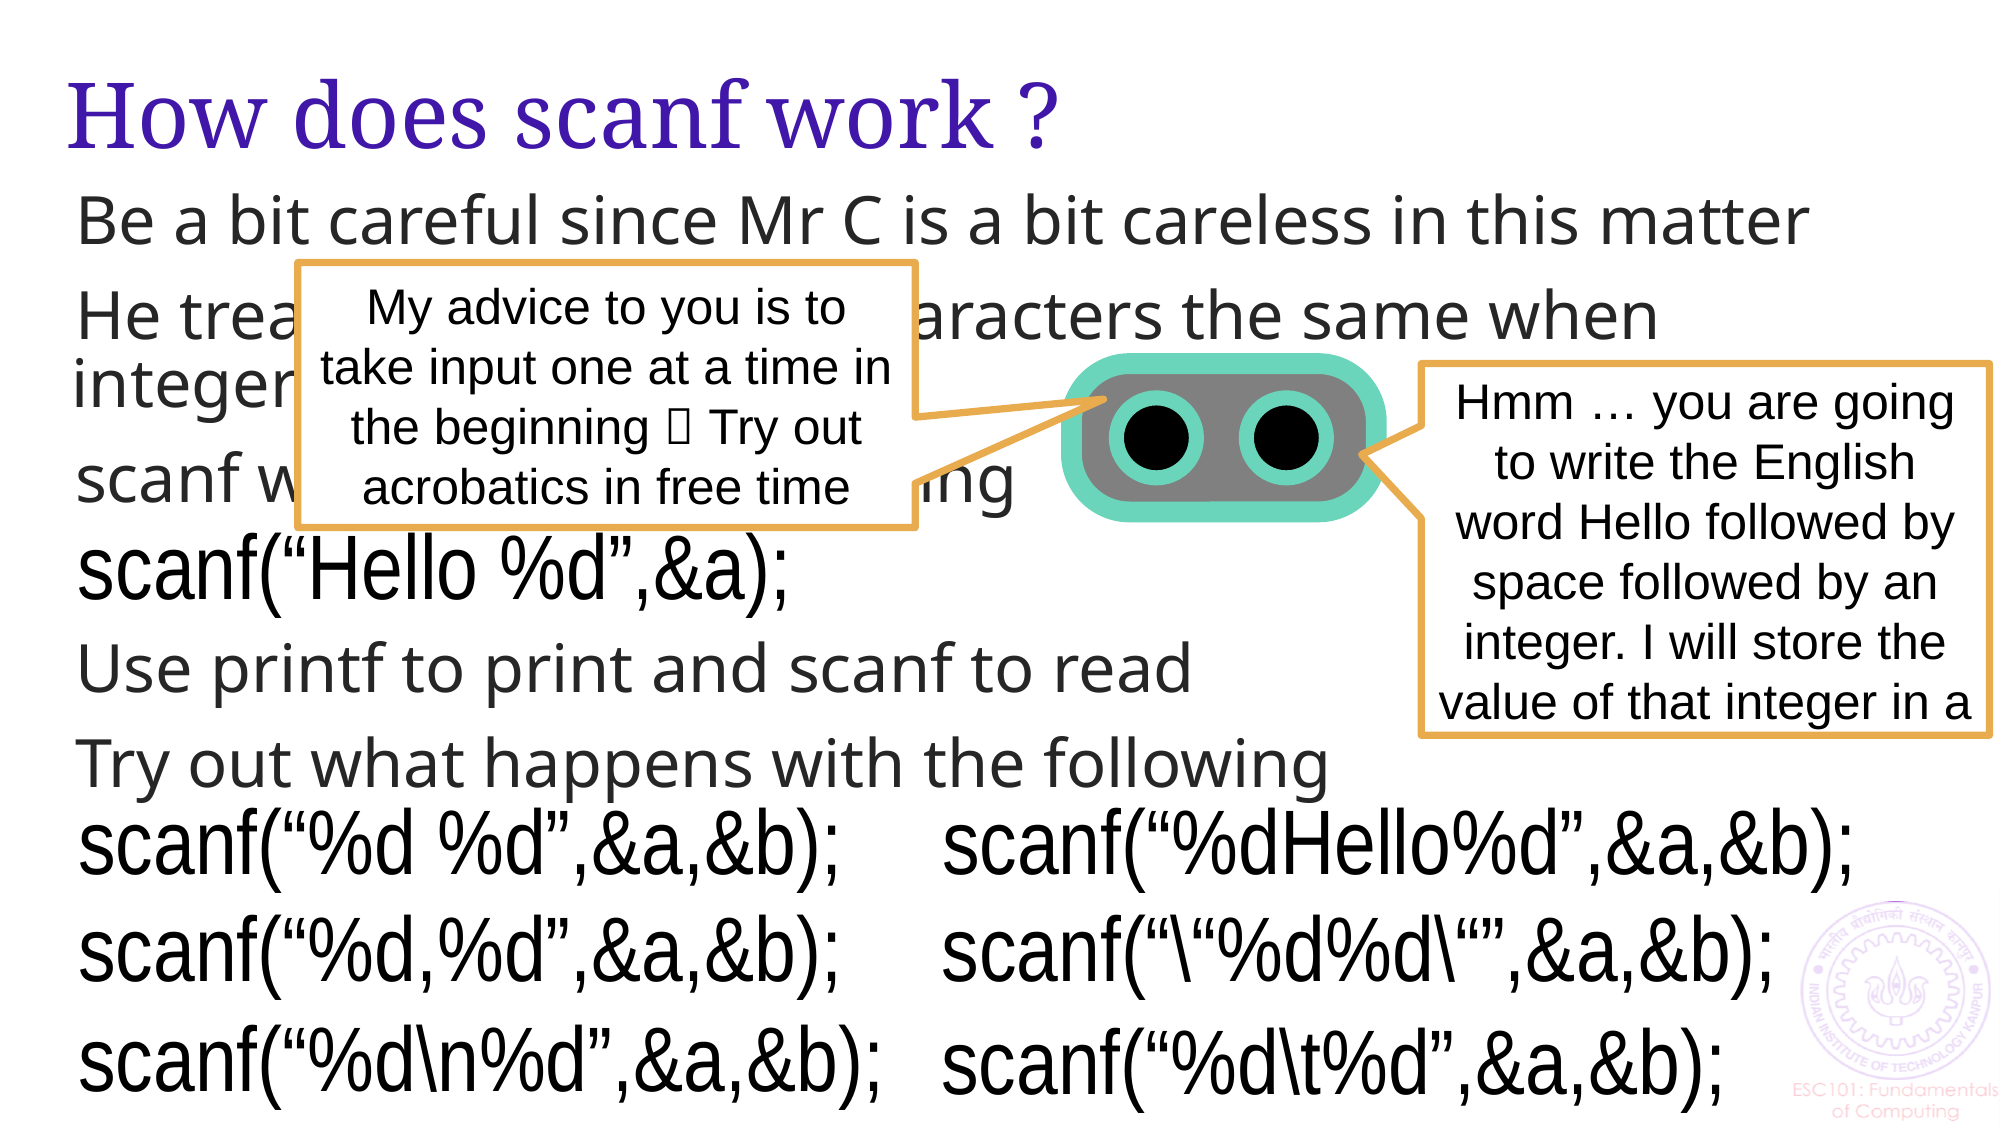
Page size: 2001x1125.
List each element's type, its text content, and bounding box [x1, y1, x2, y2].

text_box Hmm … you are going to write the English word Hello followed by space followed by an integer. I will store the value of that integer in a [1380, 363, 1990, 736]
text_box scanf(“%d\t%d”,&a,&b); [926, 1007, 1743, 1121]
text_box scanf(“Hello %d”,&a); [63, 500, 808, 626]
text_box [1071, 363, 1377, 513]
text_box scanf(“\“%d%d\“”,&a,&b); [926, 882, 1793, 1007]
text_box scanf(“%d,%d”,&a,&b); [63, 901, 859, 992]
text_box My advice to you is to take input one at a time in the beginning  Try out acrobatics in free time [297, 262, 1066, 528]
text_box Be a bit careful since Mr C is a bit careless in this matter He treats all whitespace characters the same when integers are being input scanf will never print anything Use printf to print and scanf to read Try out what happens with the following [41, 182, 1945, 1052]
text_box scanf(“%d\n%d”,&a,&b); [63, 992, 901, 1117]
picture [1787, 892, 2000, 1125]
text_box scanf(“%d %d”,&a,&b); [63, 775, 859, 901]
text_box scanf(“%dHello%d”,&a,&b); [927, 775, 1873, 901]
title How does scanf work ? [50, 50, 1850, 175]
